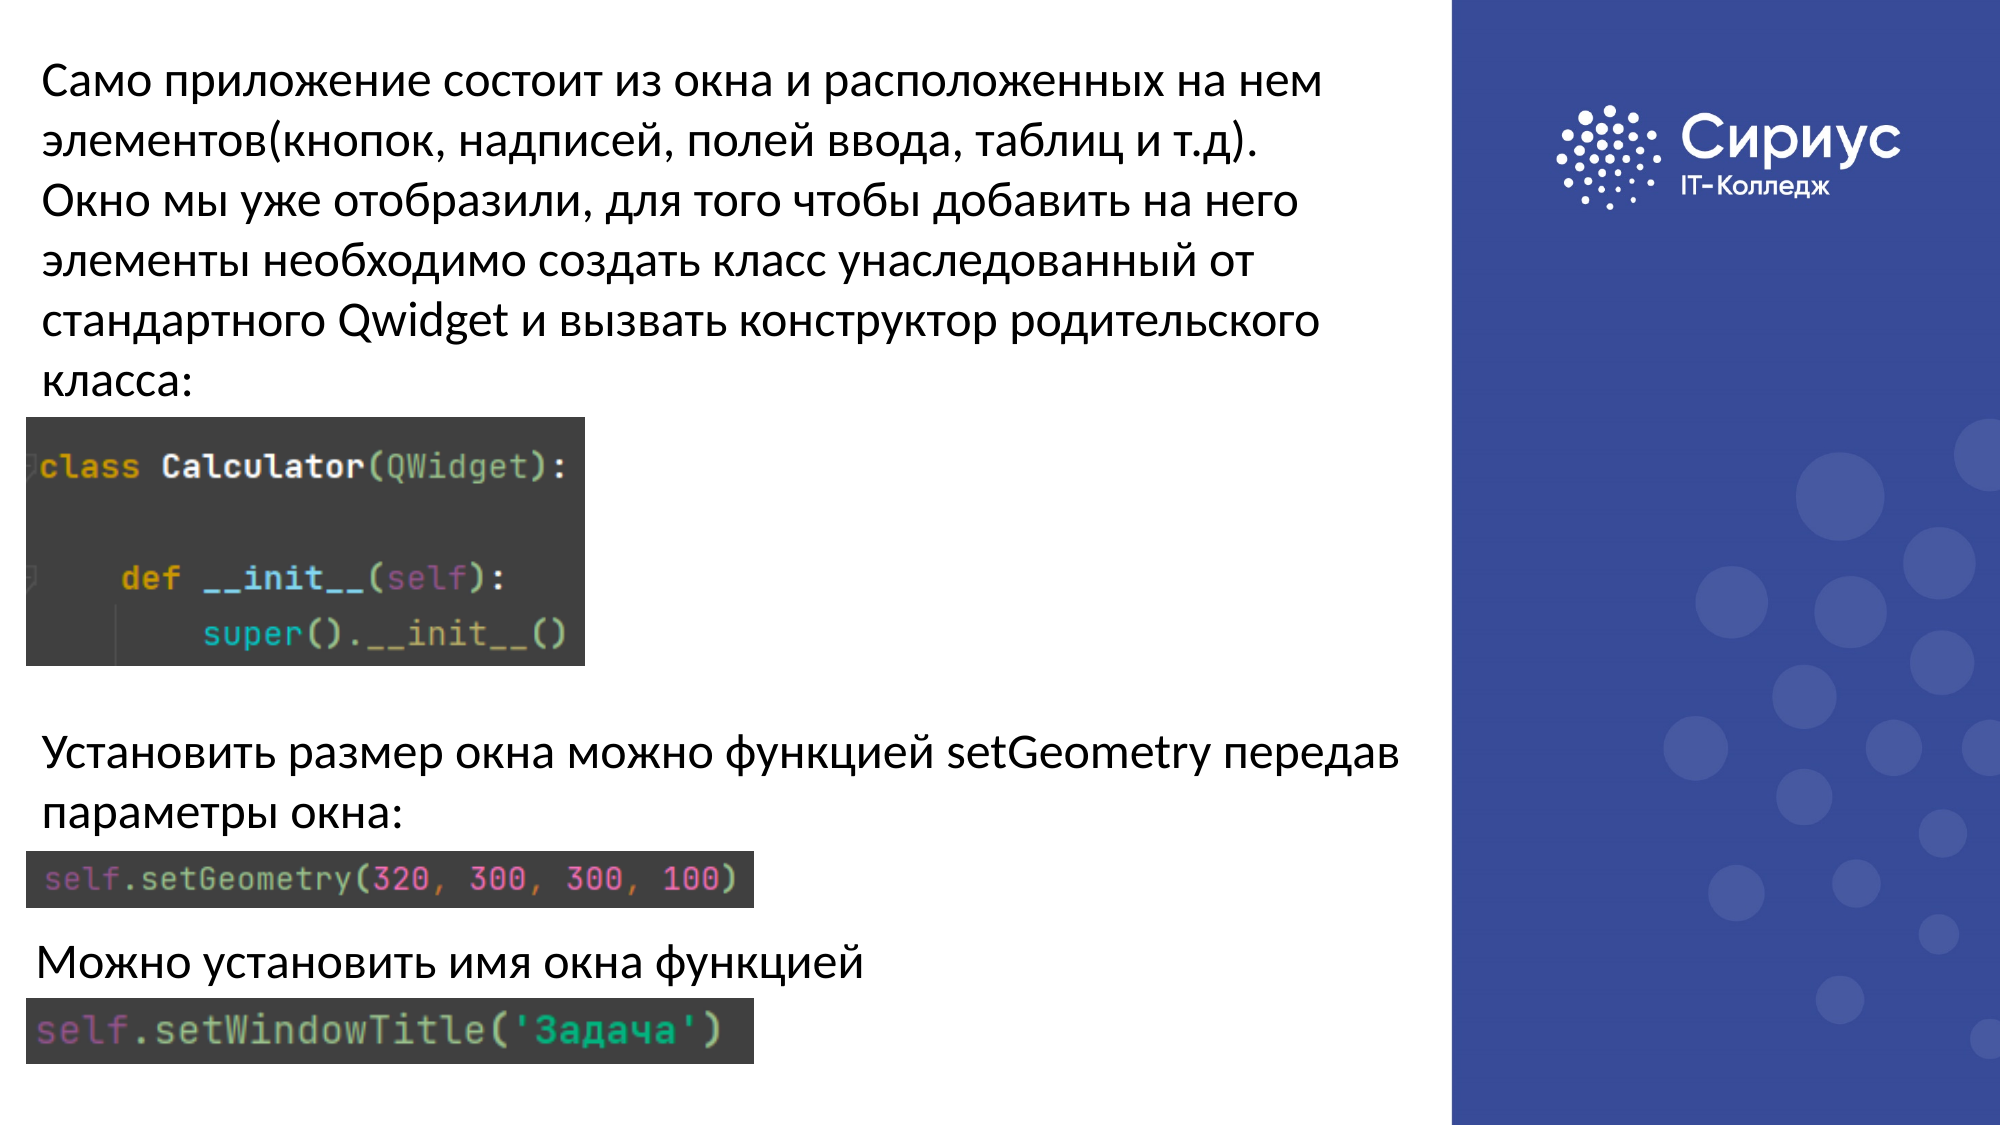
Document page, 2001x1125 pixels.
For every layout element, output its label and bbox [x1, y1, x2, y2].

picture [26, 998, 754, 1064]
picture [26, 417, 585, 666]
picture [26, 851, 754, 908]
list [0, 0, 2000, 1125]
